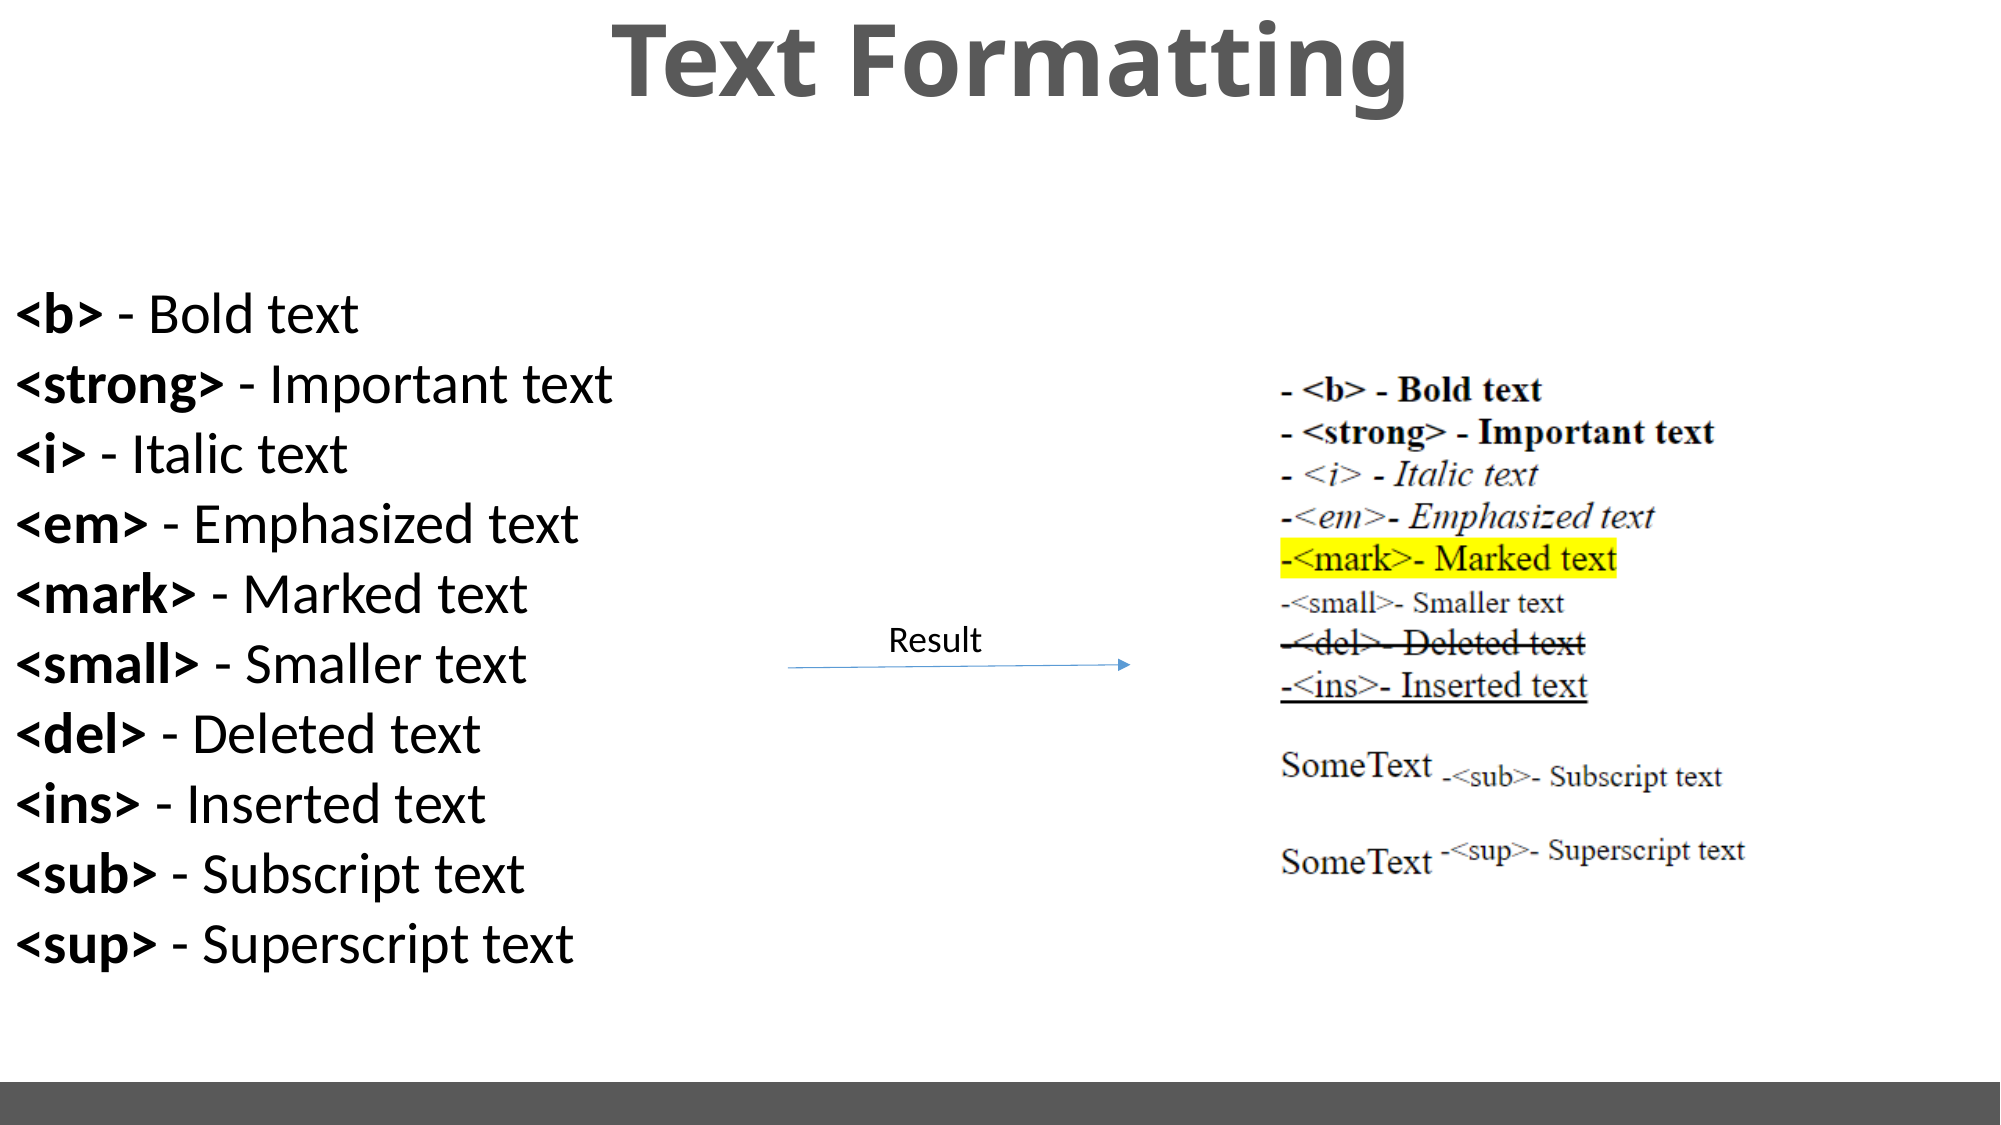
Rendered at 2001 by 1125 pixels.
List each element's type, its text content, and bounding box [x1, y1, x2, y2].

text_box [787, 664, 1131, 668]
title Text Formatting [11, 0, 2000, 128]
picture [1265, 369, 1761, 882]
text_box Result [873, 607, 998, 664]
text_box <b> - Bold text <strong> - Important text <i> - Italic text <em> - Emphasized text <mark> - Marked text <small> - Smaller text <del> - Deleted text <ins> - Inserted text <sub> - Subscript text <sup> - Superscript text [0, 198, 828, 1053]
